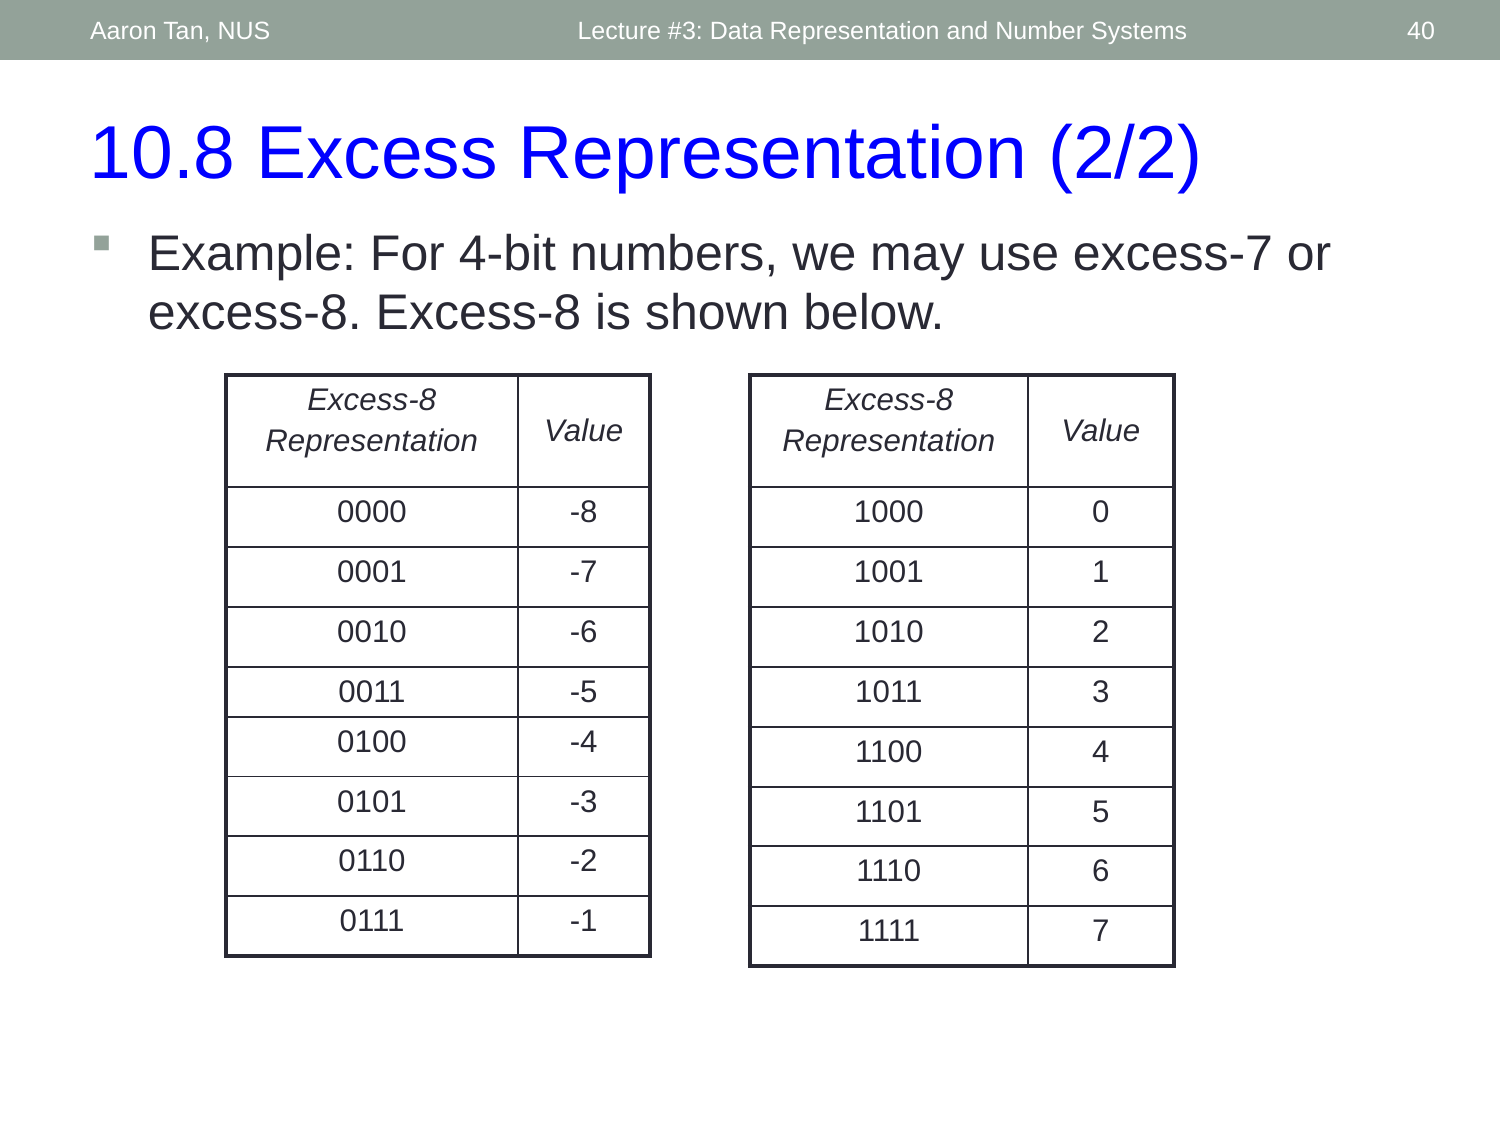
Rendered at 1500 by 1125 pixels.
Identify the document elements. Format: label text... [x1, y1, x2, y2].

table_cell -2 [519, 837, 648, 895]
table_cell -6 [519, 608, 648, 666]
table_cell 6 [1029, 847, 1172, 905]
table_cell 0101 [228, 777, 517, 835]
table_cell -5 [519, 668, 648, 716]
table_cell 1011 [752, 668, 1027, 726]
table_cell 0011 [228, 668, 517, 716]
slide_number 40 [1308, 3, 1450, 57]
table_header Excess-8 Representation [228, 377, 517, 486]
table_cell 1000 [752, 488, 1027, 546]
table_cell 0000 [228, 488, 517, 546]
table_cell 1010 [752, 608, 1027, 666]
table_cell 1111 [752, 907, 1027, 964]
table_cell 0110 [228, 837, 517, 895]
table_cell 5 [1029, 788, 1172, 845]
table_cell -1 [519, 897, 648, 954]
table_cell -3 [519, 777, 648, 835]
table_header Value [1029, 377, 1172, 486]
footer Lecture #3: Data Representation and Number Systems [562, 3, 1238, 57]
table_cell 3 [1029, 668, 1172, 726]
table_cell 1 [1029, 548, 1172, 606]
table_cell 0 [1029, 488, 1172, 546]
table_cell -7 [519, 548, 648, 606]
table_cell -8 [519, 488, 648, 546]
table_cell 0100 [228, 718, 517, 776]
table_cell 0001 [228, 548, 517, 606]
table_cell 7 [1029, 907, 1172, 964]
table_cell 4 [1029, 728, 1172, 786]
table_header Value [519, 377, 648, 486]
table_cell -4 [519, 718, 648, 776]
table_header Excess-8 Representation [752, 377, 1027, 486]
text_box Example: For 4-bit numbers, we may use excess-7 or excess-8. Excess-8 is shown below. [74, 212, 1425, 375]
text_box 10.8 Excess Representation (2/2) [74, 96, 1425, 202]
table_cell 1100 [752, 728, 1027, 786]
table_cell 2 [1029, 608, 1172, 666]
table_cell 0010 [228, 608, 517, 666]
table_cell 1110 [752, 847, 1027, 905]
slide_number Aaron Tan, NUS [75, 3, 550, 57]
table_cell 0111 [228, 897, 517, 954]
table_cell 1001 [752, 548, 1027, 606]
table_cell 1101 [752, 788, 1027, 845]
